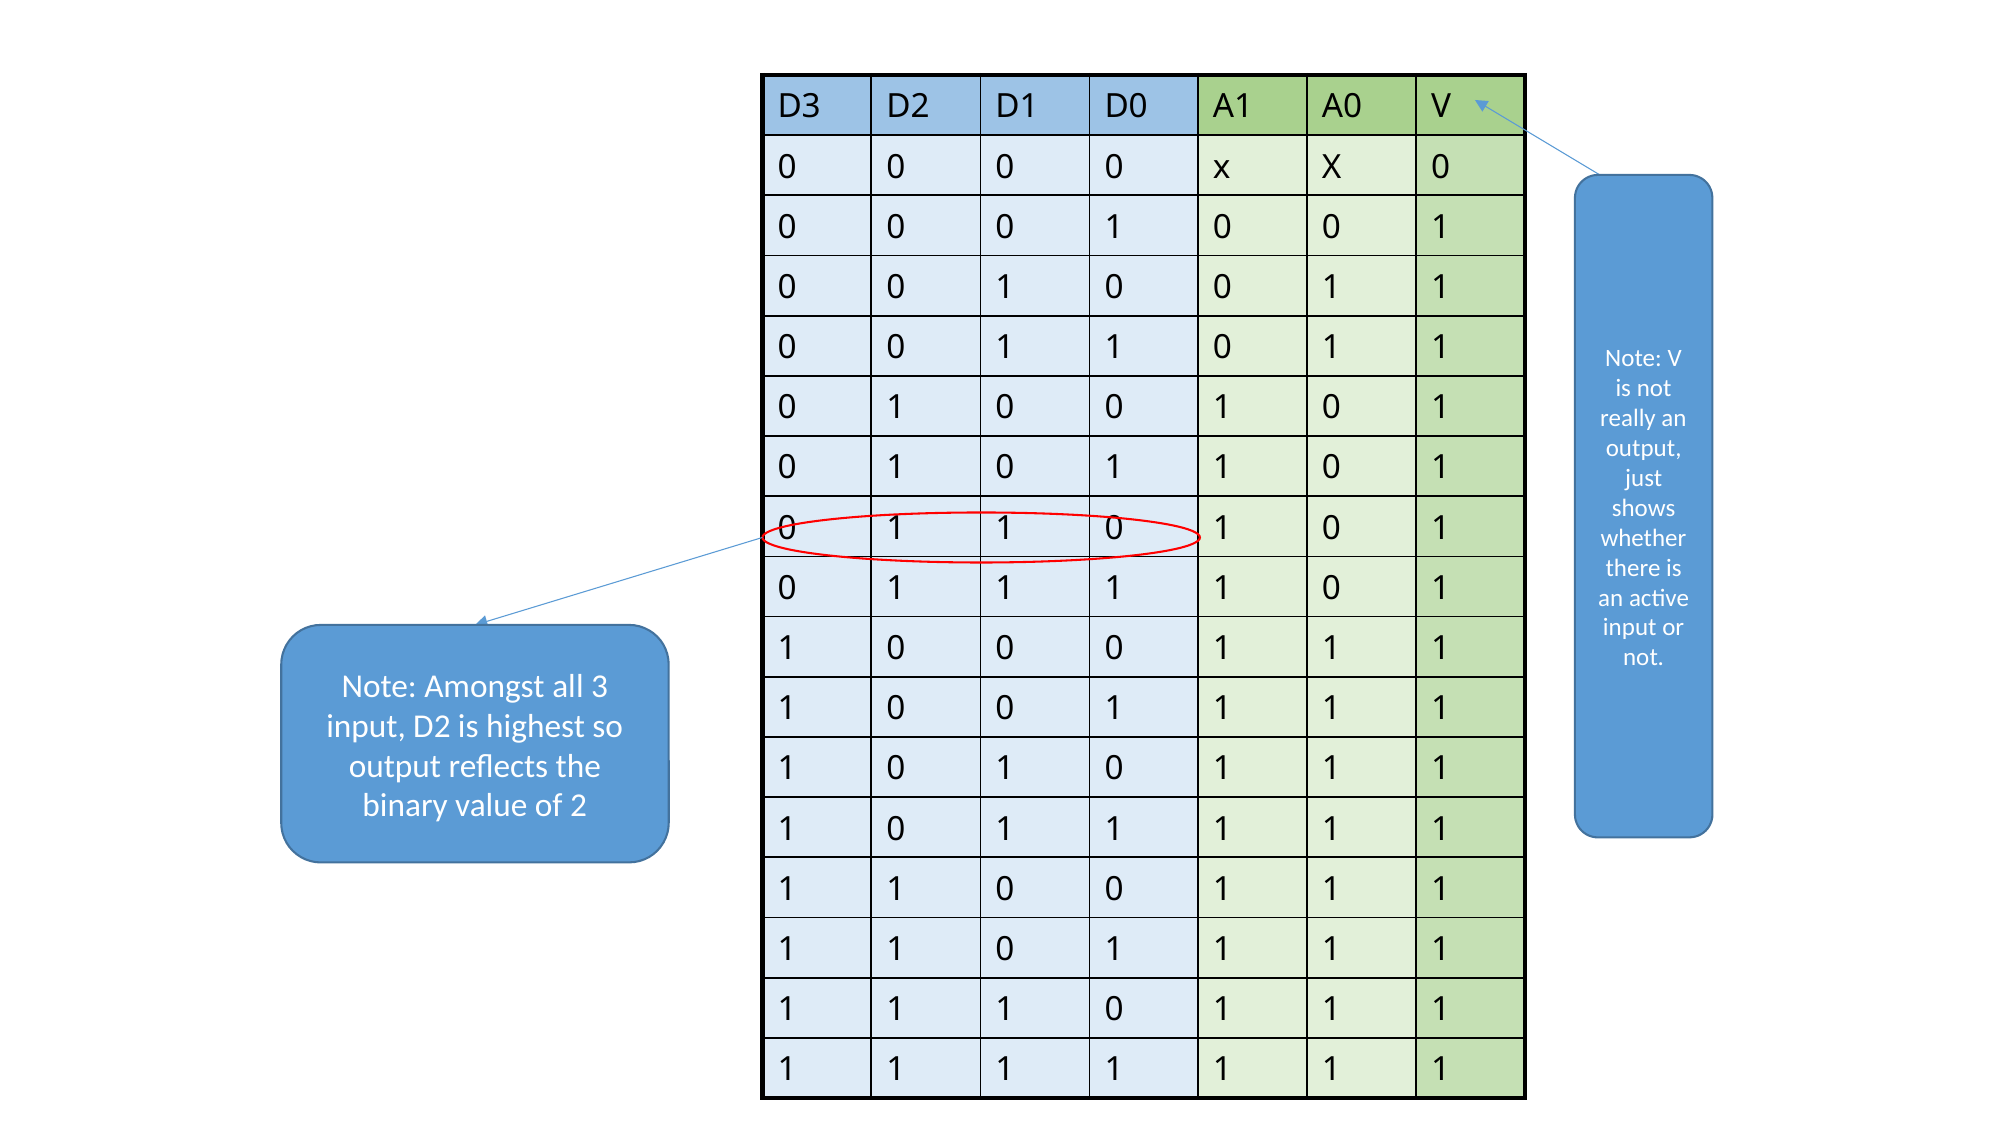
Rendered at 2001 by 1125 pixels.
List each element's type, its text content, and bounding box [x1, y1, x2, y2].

table_cell 1 [765, 979, 870, 1037]
table_cell 1 [1417, 497, 1523, 556]
table_cell 0 [765, 544, 816, 556]
text_box Note: V is not really an output, just shows whether there is an active input or not. [1573, 173, 1714, 839]
table_cell 0 [872, 196, 980, 255]
table_cell 1 [1417, 557, 1523, 616]
table_cell 1 [1090, 437, 1197, 495]
table_header A1 [1199, 77, 1306, 134]
table_cell 0 [1090, 377, 1197, 435]
table_cell 0 [765, 497, 870, 531]
table_cell 0 [1090, 738, 1197, 796]
table_cell 1 [981, 979, 1089, 1037]
table_cell 1 [872, 497, 980, 514]
table_header D2 [872, 77, 980, 134]
table_cell 0 [1146, 544, 1197, 556]
table_cell 1 [1199, 497, 1306, 556]
table_cell 0 [981, 617, 1089, 676]
table_cell 0 [981, 377, 1089, 435]
table_cell 1 [1090, 918, 1197, 977]
table_cell 0 [765, 256, 870, 315]
table_cell 0 [1199, 196, 1306, 255]
table_cell 1 [872, 1039, 980, 1096]
table_cell 1 [765, 918, 870, 977]
table_cell 1 [872, 561, 980, 616]
table_cell 1 [981, 317, 1089, 375]
table_cell 1 [872, 979, 980, 1037]
table_cell 1 [1417, 1039, 1523, 1096]
table_cell 0 [765, 557, 870, 616]
table_cell 0 [1090, 858, 1197, 917]
table_cell 0 [872, 738, 980, 796]
table_cell 0 [1199, 317, 1306, 375]
table_cell 1 [765, 1039, 870, 1096]
table_cell 1 [1417, 196, 1523, 255]
table_cell 1 [1199, 377, 1306, 435]
table_cell 0 [981, 196, 1089, 255]
table_cell 0 [1417, 136, 1523, 194]
table_cell 1 [1308, 918, 1415, 977]
table_cell 1 [765, 738, 870, 796]
table_cell 0 [765, 317, 870, 375]
text_box Note: Amongst all 3 input, D2 is highest so output reflects the binary value of 2 [280, 623, 670, 864]
table_cell 1 [981, 256, 1089, 315]
table_cell 0 [981, 437, 1089, 495]
table_header D1 [981, 77, 1089, 134]
table_cell 0 [1308, 196, 1415, 255]
table_cell 1 [1417, 256, 1523, 315]
table_cell 1 [1308, 858, 1415, 917]
table_cell 1 [765, 858, 870, 917]
table_cell 0 [1090, 136, 1197, 194]
table_cell 1 [981, 798, 1089, 856]
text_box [1474, 99, 1601, 175]
table_cell 1 [1308, 798, 1415, 856]
table_cell 1 [1308, 1039, 1415, 1096]
table_cell 1 [981, 497, 1089, 514]
table_cell 0 [981, 918, 1089, 977]
table_header A0 [1308, 77, 1415, 134]
table_cell 1 [1199, 557, 1306, 616]
table_cell 1 [1308, 979, 1415, 1037]
table_cell 1 [1308, 617, 1415, 676]
table_cell 1 [1199, 918, 1306, 977]
table_cell 1 [1090, 317, 1197, 375]
table_header D0 [1090, 77, 1197, 134]
table_cell 1 [1308, 256, 1415, 315]
table_cell 0 [1308, 377, 1415, 435]
table_cell 1 [1199, 1039, 1306, 1096]
table_cell 1 [1417, 317, 1523, 375]
table_cell 0 [1308, 557, 1415, 616]
table_cell 1 [1199, 617, 1306, 676]
table_cell 1 [1417, 798, 1523, 856]
table_cell 0 [872, 256, 980, 315]
table_cell 1 [1199, 979, 1306, 1037]
table_cell 1 [765, 617, 870, 676]
table_cell 0 [765, 136, 870, 194]
table_cell 1 [1417, 377, 1523, 435]
table_cell 0 [872, 798, 980, 856]
table_cell 0 [1199, 256, 1306, 315]
table_cell 1 [765, 678, 870, 736]
text_box [761, 511, 1202, 564]
table_cell 0 [872, 136, 980, 194]
table_cell 0 [1090, 979, 1197, 1037]
table_cell 1 [1417, 437, 1523, 495]
table_cell 1 [981, 561, 1089, 616]
table_cell 0 [765, 437, 870, 495]
table_cell 0 [872, 317, 980, 375]
table_cell 0 [872, 617, 980, 676]
table_cell 1 [1417, 738, 1523, 796]
table_cell 0 [1090, 256, 1197, 315]
table_header D3 [765, 77, 870, 134]
table_cell 1 [1417, 858, 1523, 917]
table_cell 1 [1090, 557, 1197, 616]
table_cell x [1199, 136, 1306, 194]
table_cell 1 [1308, 678, 1415, 736]
table_cell 1 [1199, 678, 1306, 736]
table_cell 0 [872, 678, 980, 736]
table_cell 0 [981, 678, 1089, 736]
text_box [474, 537, 763, 625]
table_cell 1 [765, 798, 870, 856]
table_cell 0 [981, 136, 1089, 194]
table_cell 1 [1090, 678, 1197, 736]
table_cell 1 [1308, 738, 1415, 796]
table_cell 1 [981, 1039, 1089, 1096]
table_cell 1 [872, 437, 980, 495]
table_cell X [1308, 136, 1415, 194]
table_cell 1 [1090, 1039, 1197, 1096]
table_cell 1 [1308, 317, 1415, 375]
table_cell 1 [872, 377, 980, 435]
table_cell 0 [1090, 617, 1197, 676]
table_cell 1 [872, 858, 980, 917]
table_cell 0 [981, 858, 1089, 917]
table_cell 0 [1308, 437, 1415, 495]
table_cell 1 [1199, 437, 1306, 495]
table_cell 1 [1417, 979, 1523, 1037]
table_cell 1 [1417, 678, 1523, 736]
table_cell 1 [1417, 617, 1523, 676]
table_cell 1 [1199, 858, 1306, 917]
table_cell 0 [1090, 497, 1197, 531]
table_cell 1 [981, 738, 1089, 796]
table_cell 1 [1090, 196, 1197, 255]
table_cell 1 [1417, 918, 1523, 977]
table_header V [1417, 77, 1523, 134]
table_cell 1 [1090, 798, 1197, 856]
table_cell 0 [765, 196, 870, 255]
table_cell 1 [872, 918, 980, 977]
table_cell 0 [765, 377, 870, 435]
table_cell 1 [1199, 798, 1306, 856]
table_cell 0 [1308, 497, 1415, 556]
table_cell 1 [1199, 738, 1306, 796]
